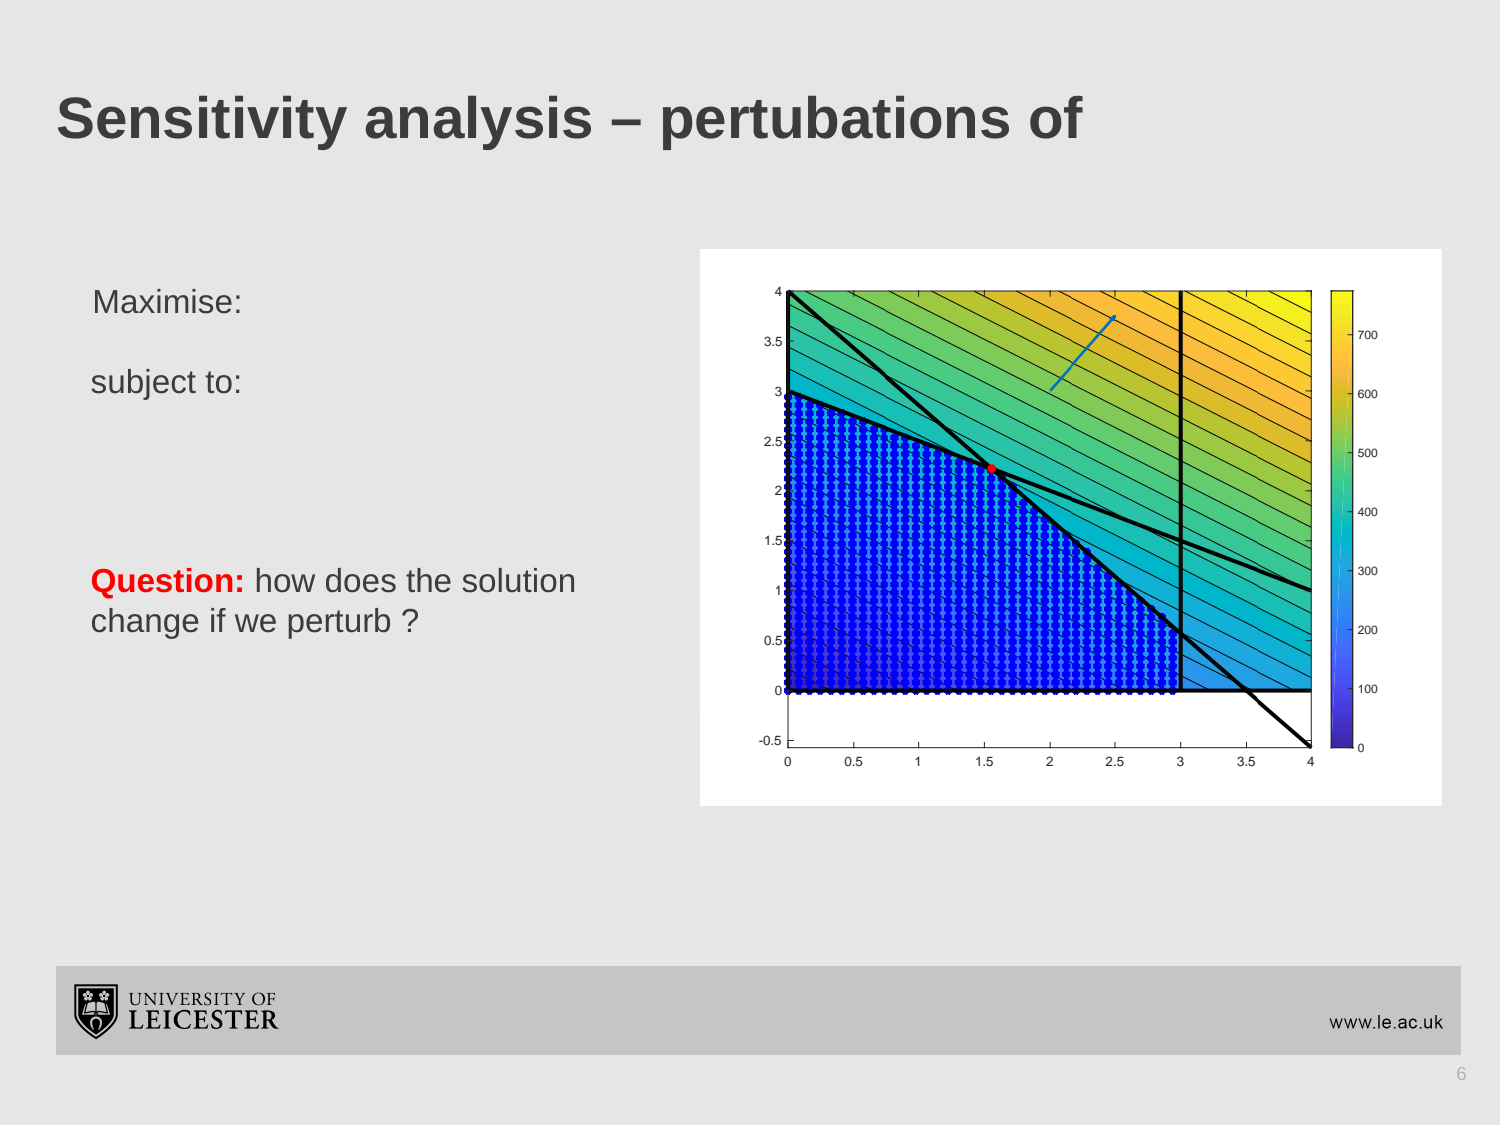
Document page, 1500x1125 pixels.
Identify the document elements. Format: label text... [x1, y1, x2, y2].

picture [56, 966, 1461, 1055]
slide_number 6 [1144, 1042, 1482, 1103]
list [699, 249, 1442, 806]
